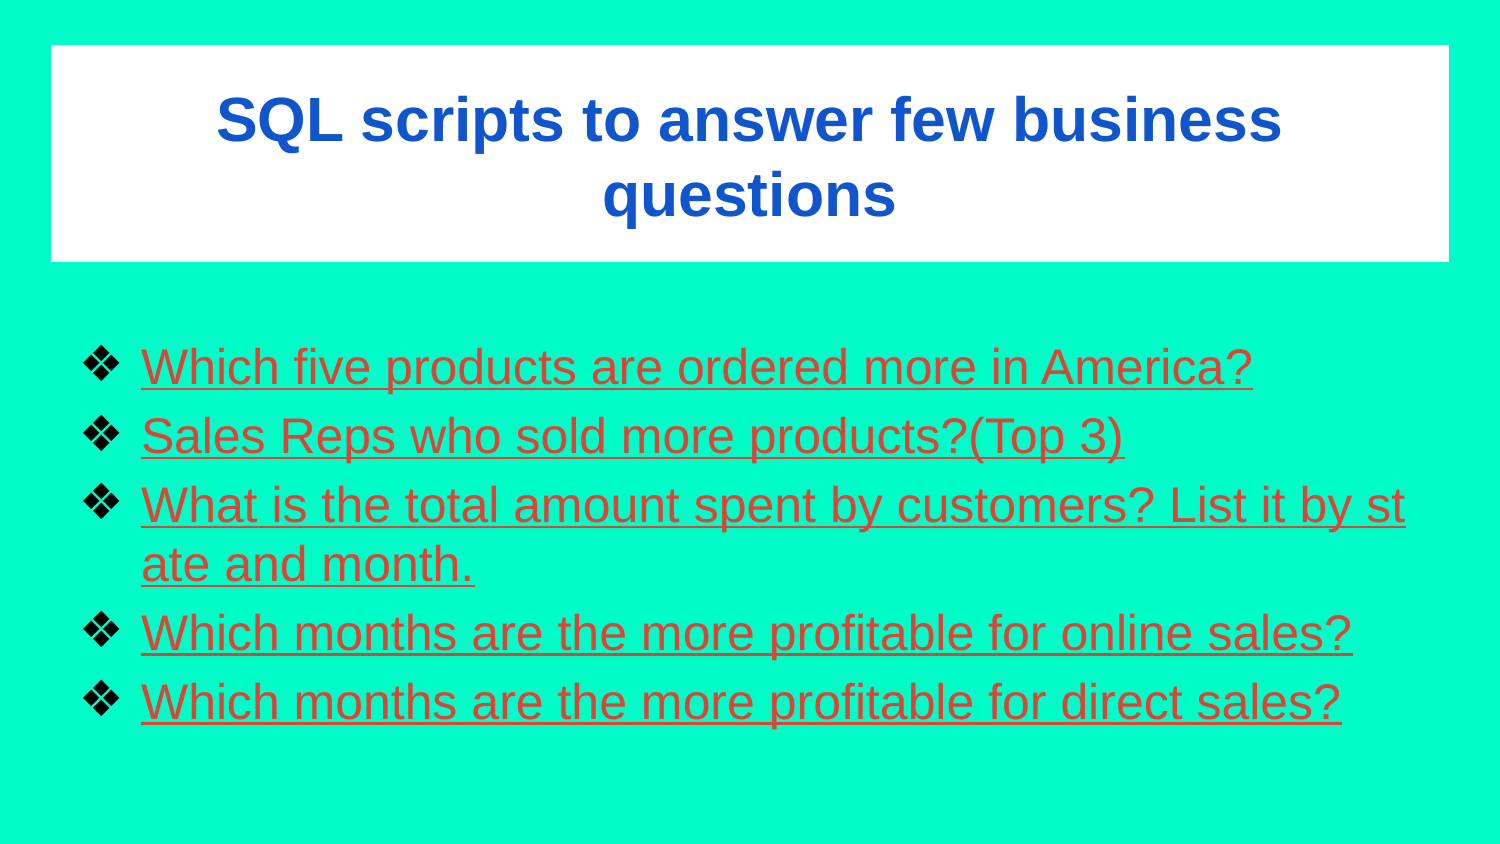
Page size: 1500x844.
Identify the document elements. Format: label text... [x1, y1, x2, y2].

title SQL scripts to answer few business questions [51, 45, 1449, 262]
list Which five products are ordered more in America? Sales Reps who sold more products?(Top 3) What is the total amount spent by customers? List it by state and month. Which months are the more profitable for online sales? Which months are the more profitable for direct sales? [51, 283, 1449, 790]
